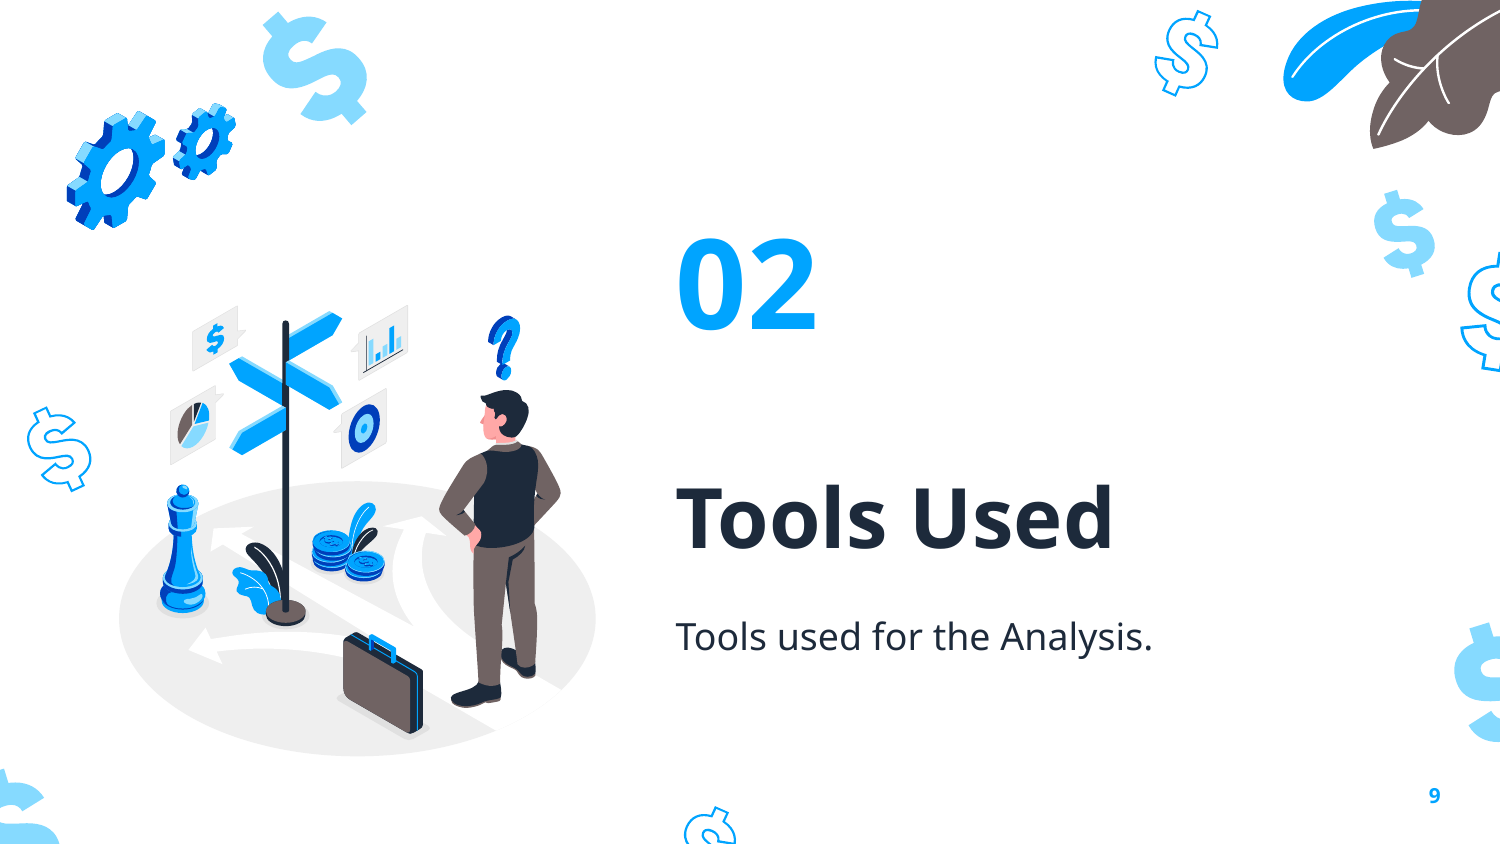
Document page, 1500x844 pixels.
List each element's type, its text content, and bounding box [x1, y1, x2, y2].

slide_number 9 [1389, 764, 1480, 830]
text_box [262, 11, 367, 126]
text_box [1374, 189, 1435, 278]
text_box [66, 103, 237, 231]
title 02 [660, 179, 878, 380]
subtitle Tools used for the Analysis. [660, 597, 1381, 691]
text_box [118, 304, 596, 757]
title Tools Used [660, 331, 1381, 581]
